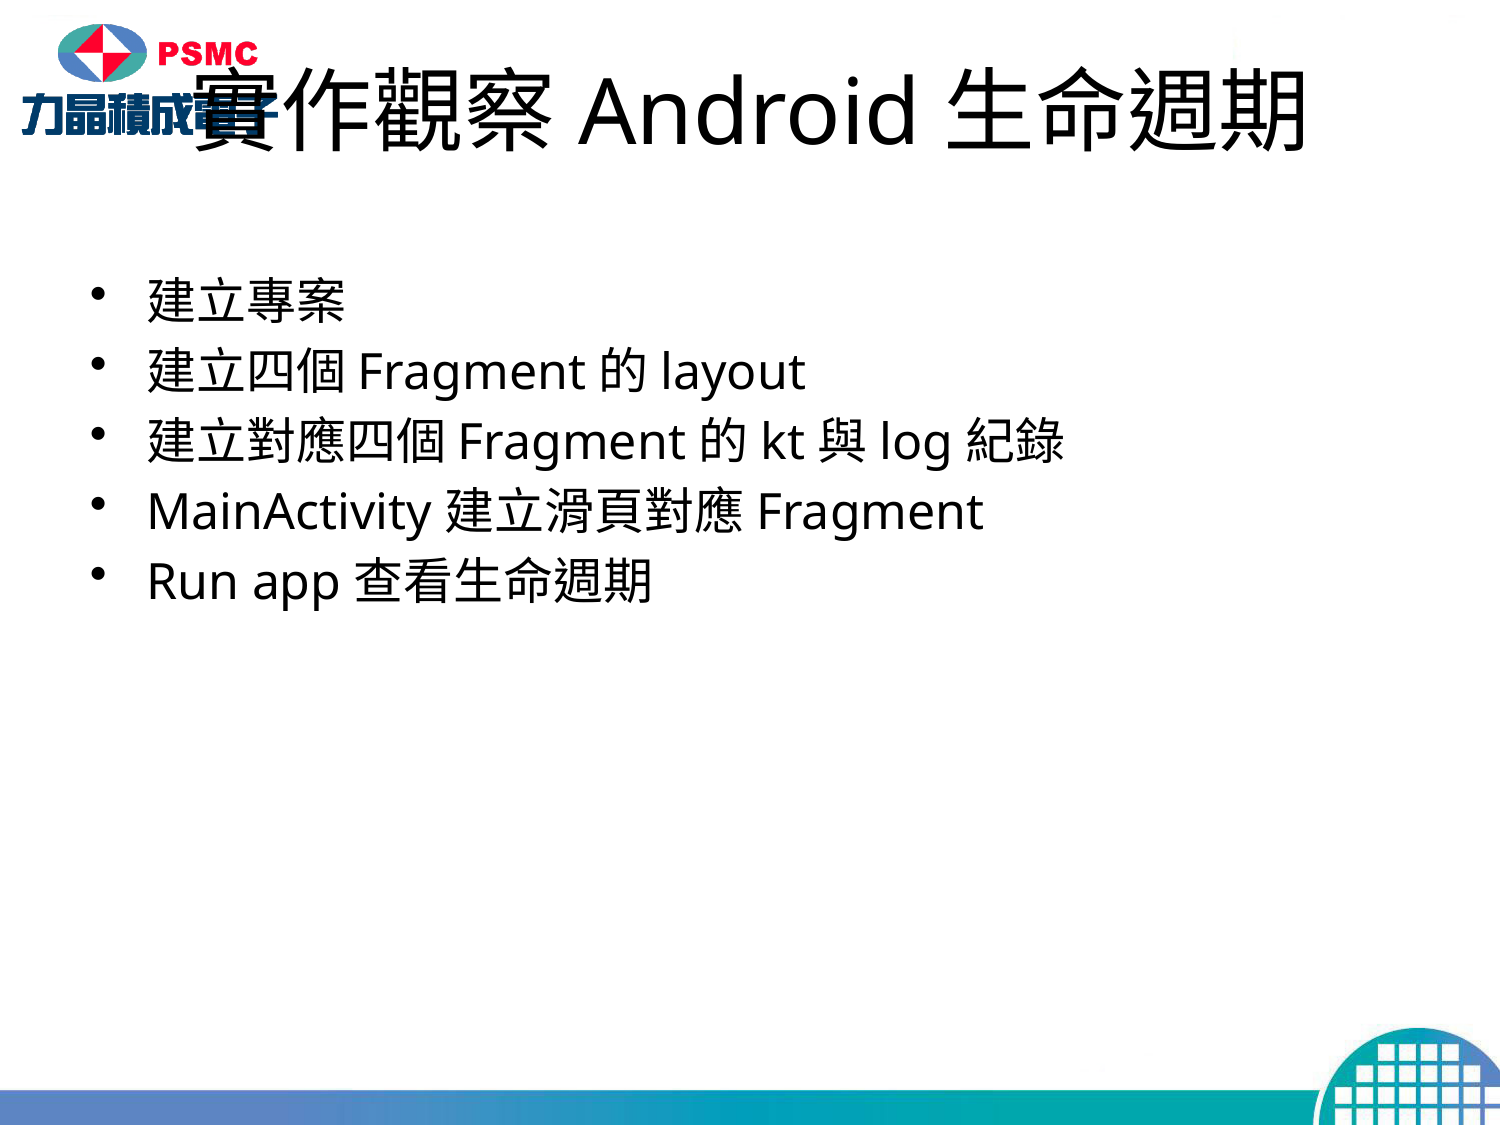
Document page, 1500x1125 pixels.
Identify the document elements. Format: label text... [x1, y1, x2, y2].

picture [0, 0, 1500, 1125]
text_box 實作觀察Android生命週期 [74, 45, 1425, 197]
text_box 建立專案 建立四個Fragment的layout 建立對應四個Fragment的kt與log紀錄 MainActivity建立滑頁對應Fragment Run app查看生命週期 [74, 262, 1425, 1005]
